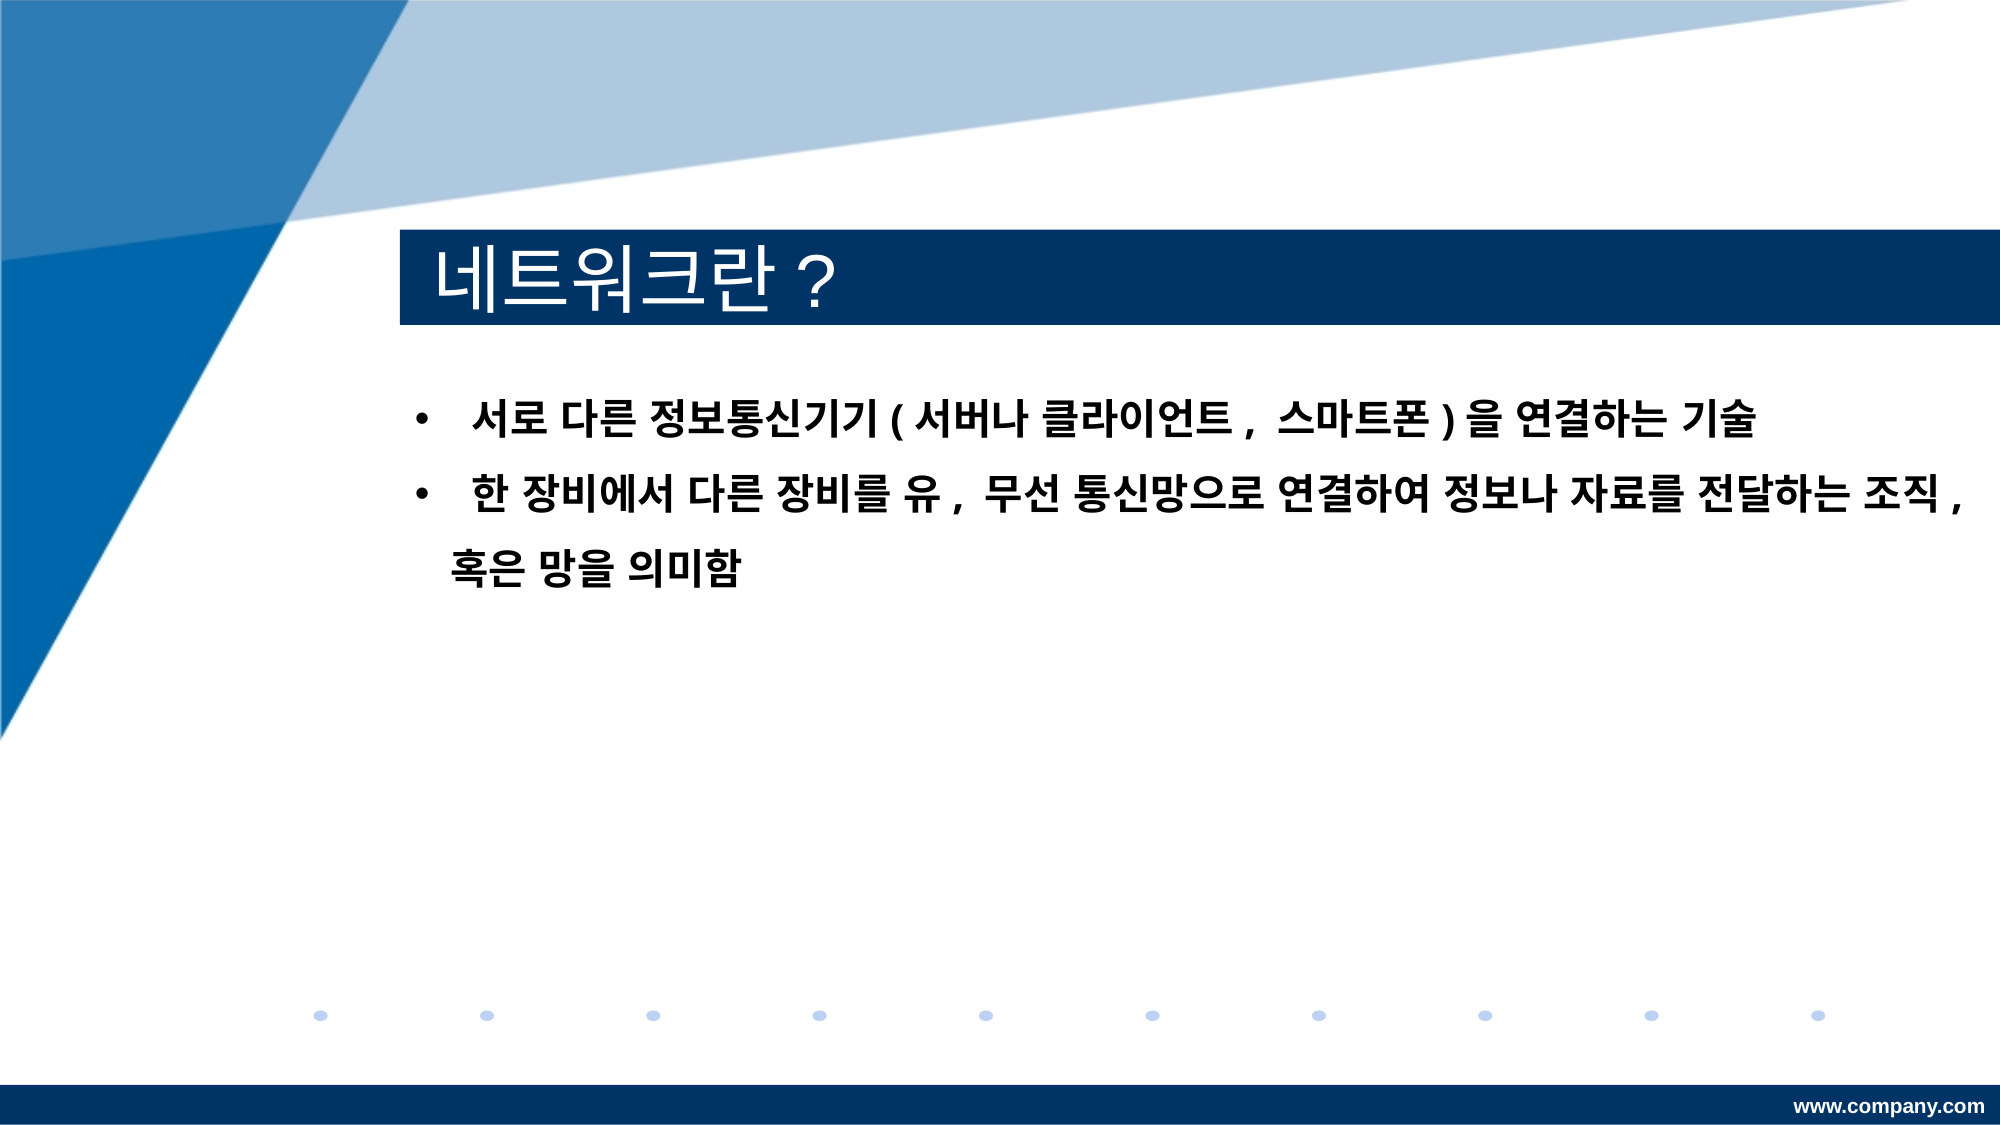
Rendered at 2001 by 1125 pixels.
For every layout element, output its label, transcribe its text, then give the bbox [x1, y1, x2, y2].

picture [0, 0, 2000, 842]
text_box 서로 다른 정보통신기기(서버나 클라이언트, 스마트폰)을 연결하는 기술 한 장비에서 다른 장비를 유, 무선 통신망으로 연결하여 정보나 자료를 전달하는 조직, 혹은 망을 의미함 [399, 360, 2000, 601]
title 네트워크란? [399, 229, 2000, 325]
